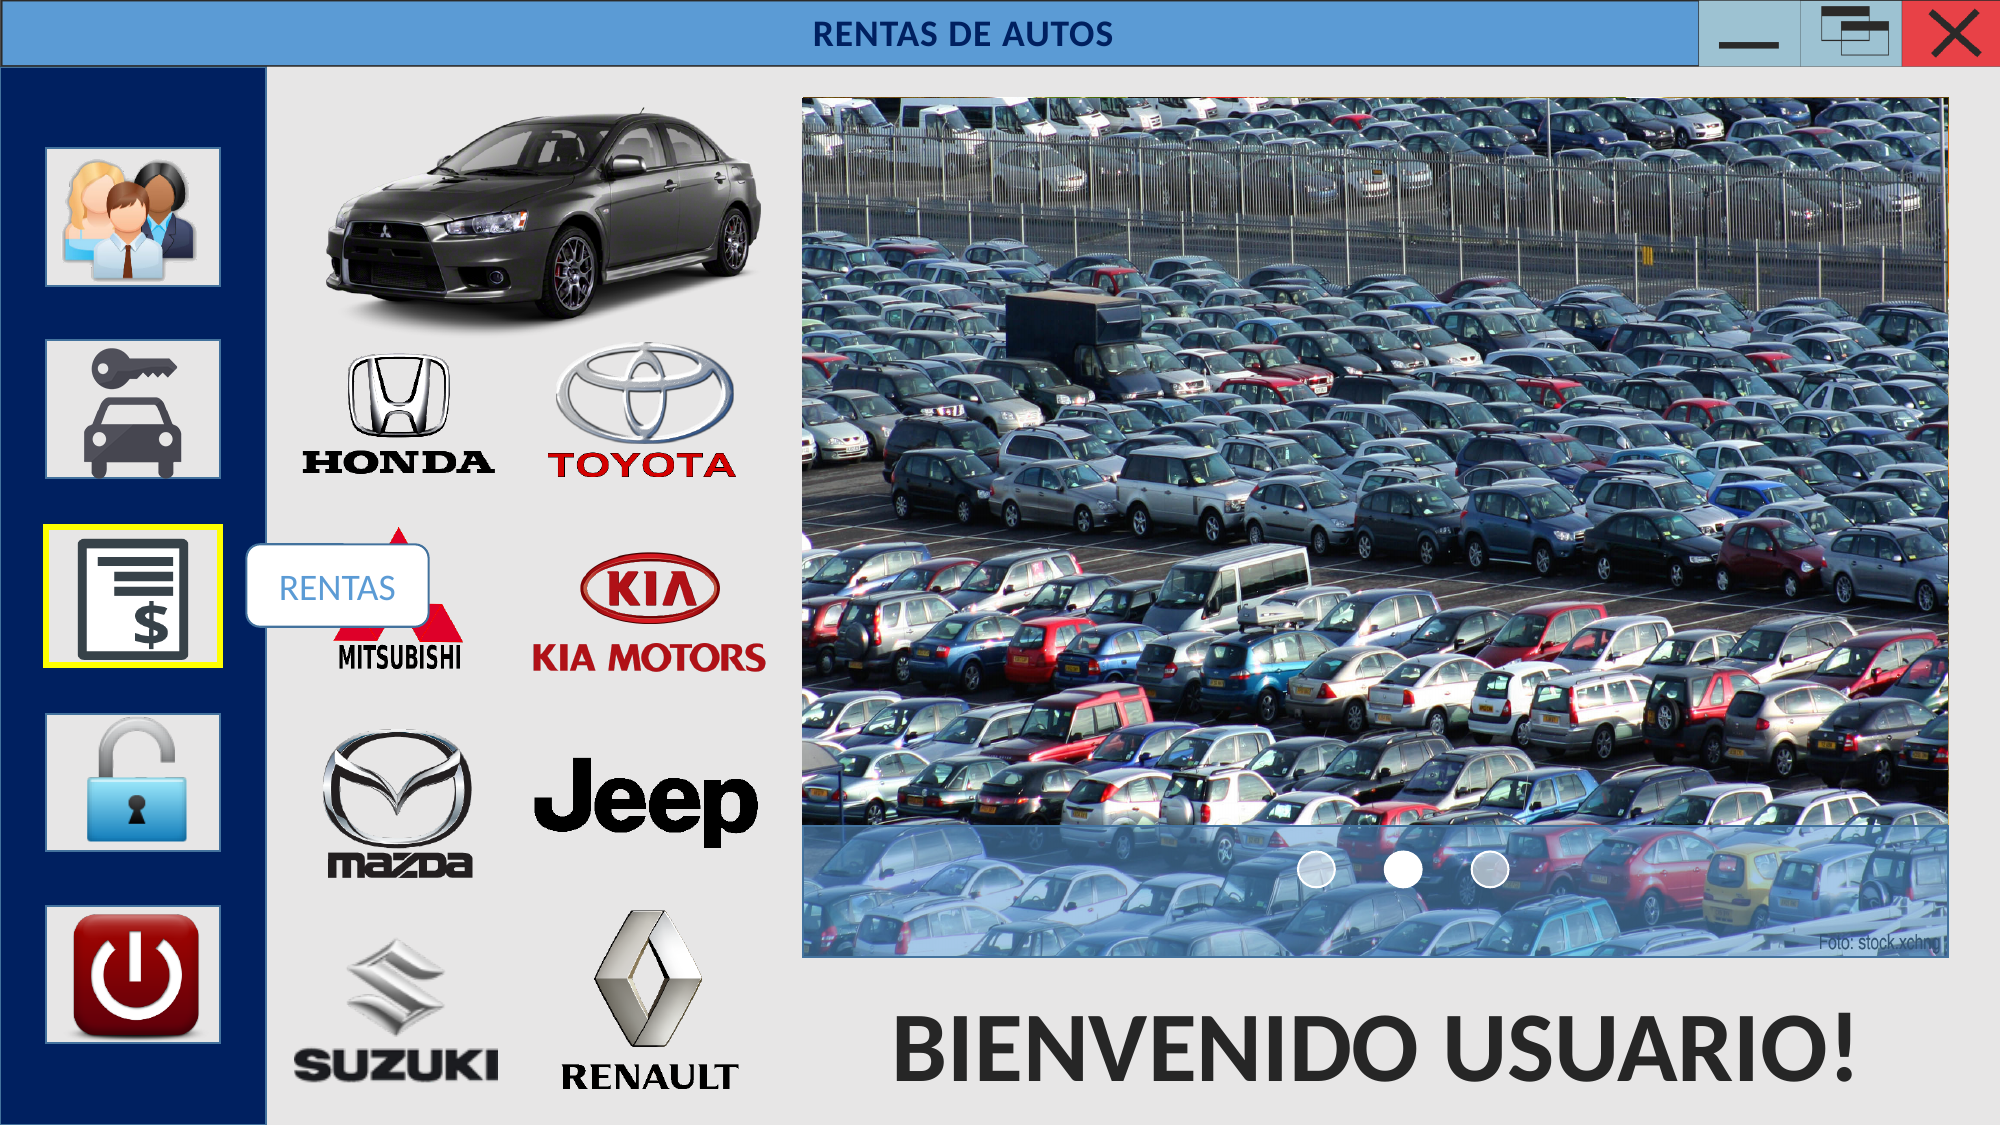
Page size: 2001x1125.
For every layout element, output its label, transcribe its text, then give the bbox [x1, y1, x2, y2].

picture [333, 527, 464, 669]
text_box [213, 713, 221, 852]
picture [60, 159, 197, 282]
picture [294, 936, 498, 1111]
picture [802, 97, 1949, 957]
picture [0, 0, 2000, 477]
picture [45, 888, 227, 1069]
picture [60, 702, 213, 855]
text_box BIENVENIDO USUARIO! [876, 973, 1877, 1109]
picture [540, 887, 756, 1102]
picture [530, 747, 765, 856]
picture [59, 337, 207, 485]
text_box [0, 67, 267, 1125]
picture [321, 727, 475, 880]
text_box RENTAS [245, 543, 333, 628]
text_box [45, 147, 221, 287]
text_box [45, 526, 221, 533]
text_box [207, 339, 221, 479]
text_box [45, 713, 60, 852]
text_box [45, 339, 59, 479]
picture [28, 533, 238, 665]
picture [520, 538, 776, 685]
